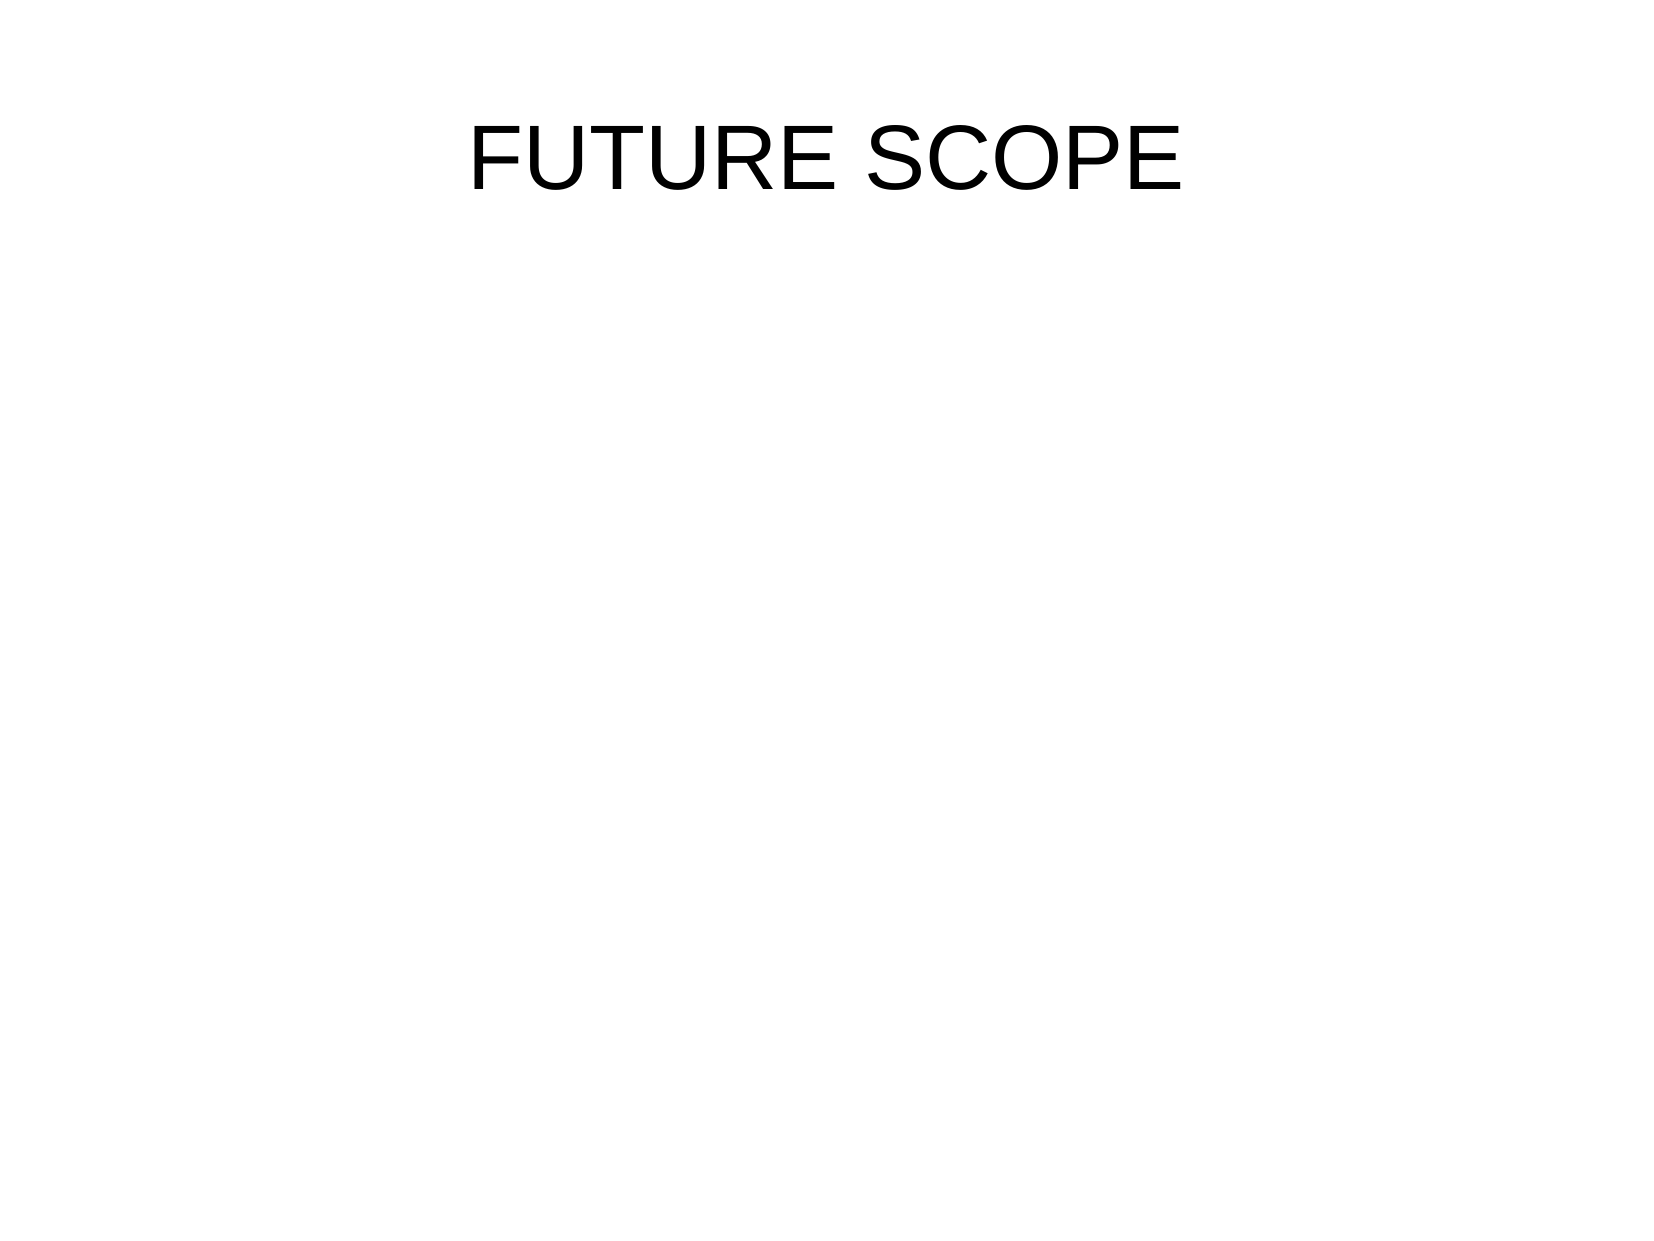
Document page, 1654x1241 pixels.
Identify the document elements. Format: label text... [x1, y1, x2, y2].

text_box FUTURE SCOPE [82, 49, 1571, 257]
